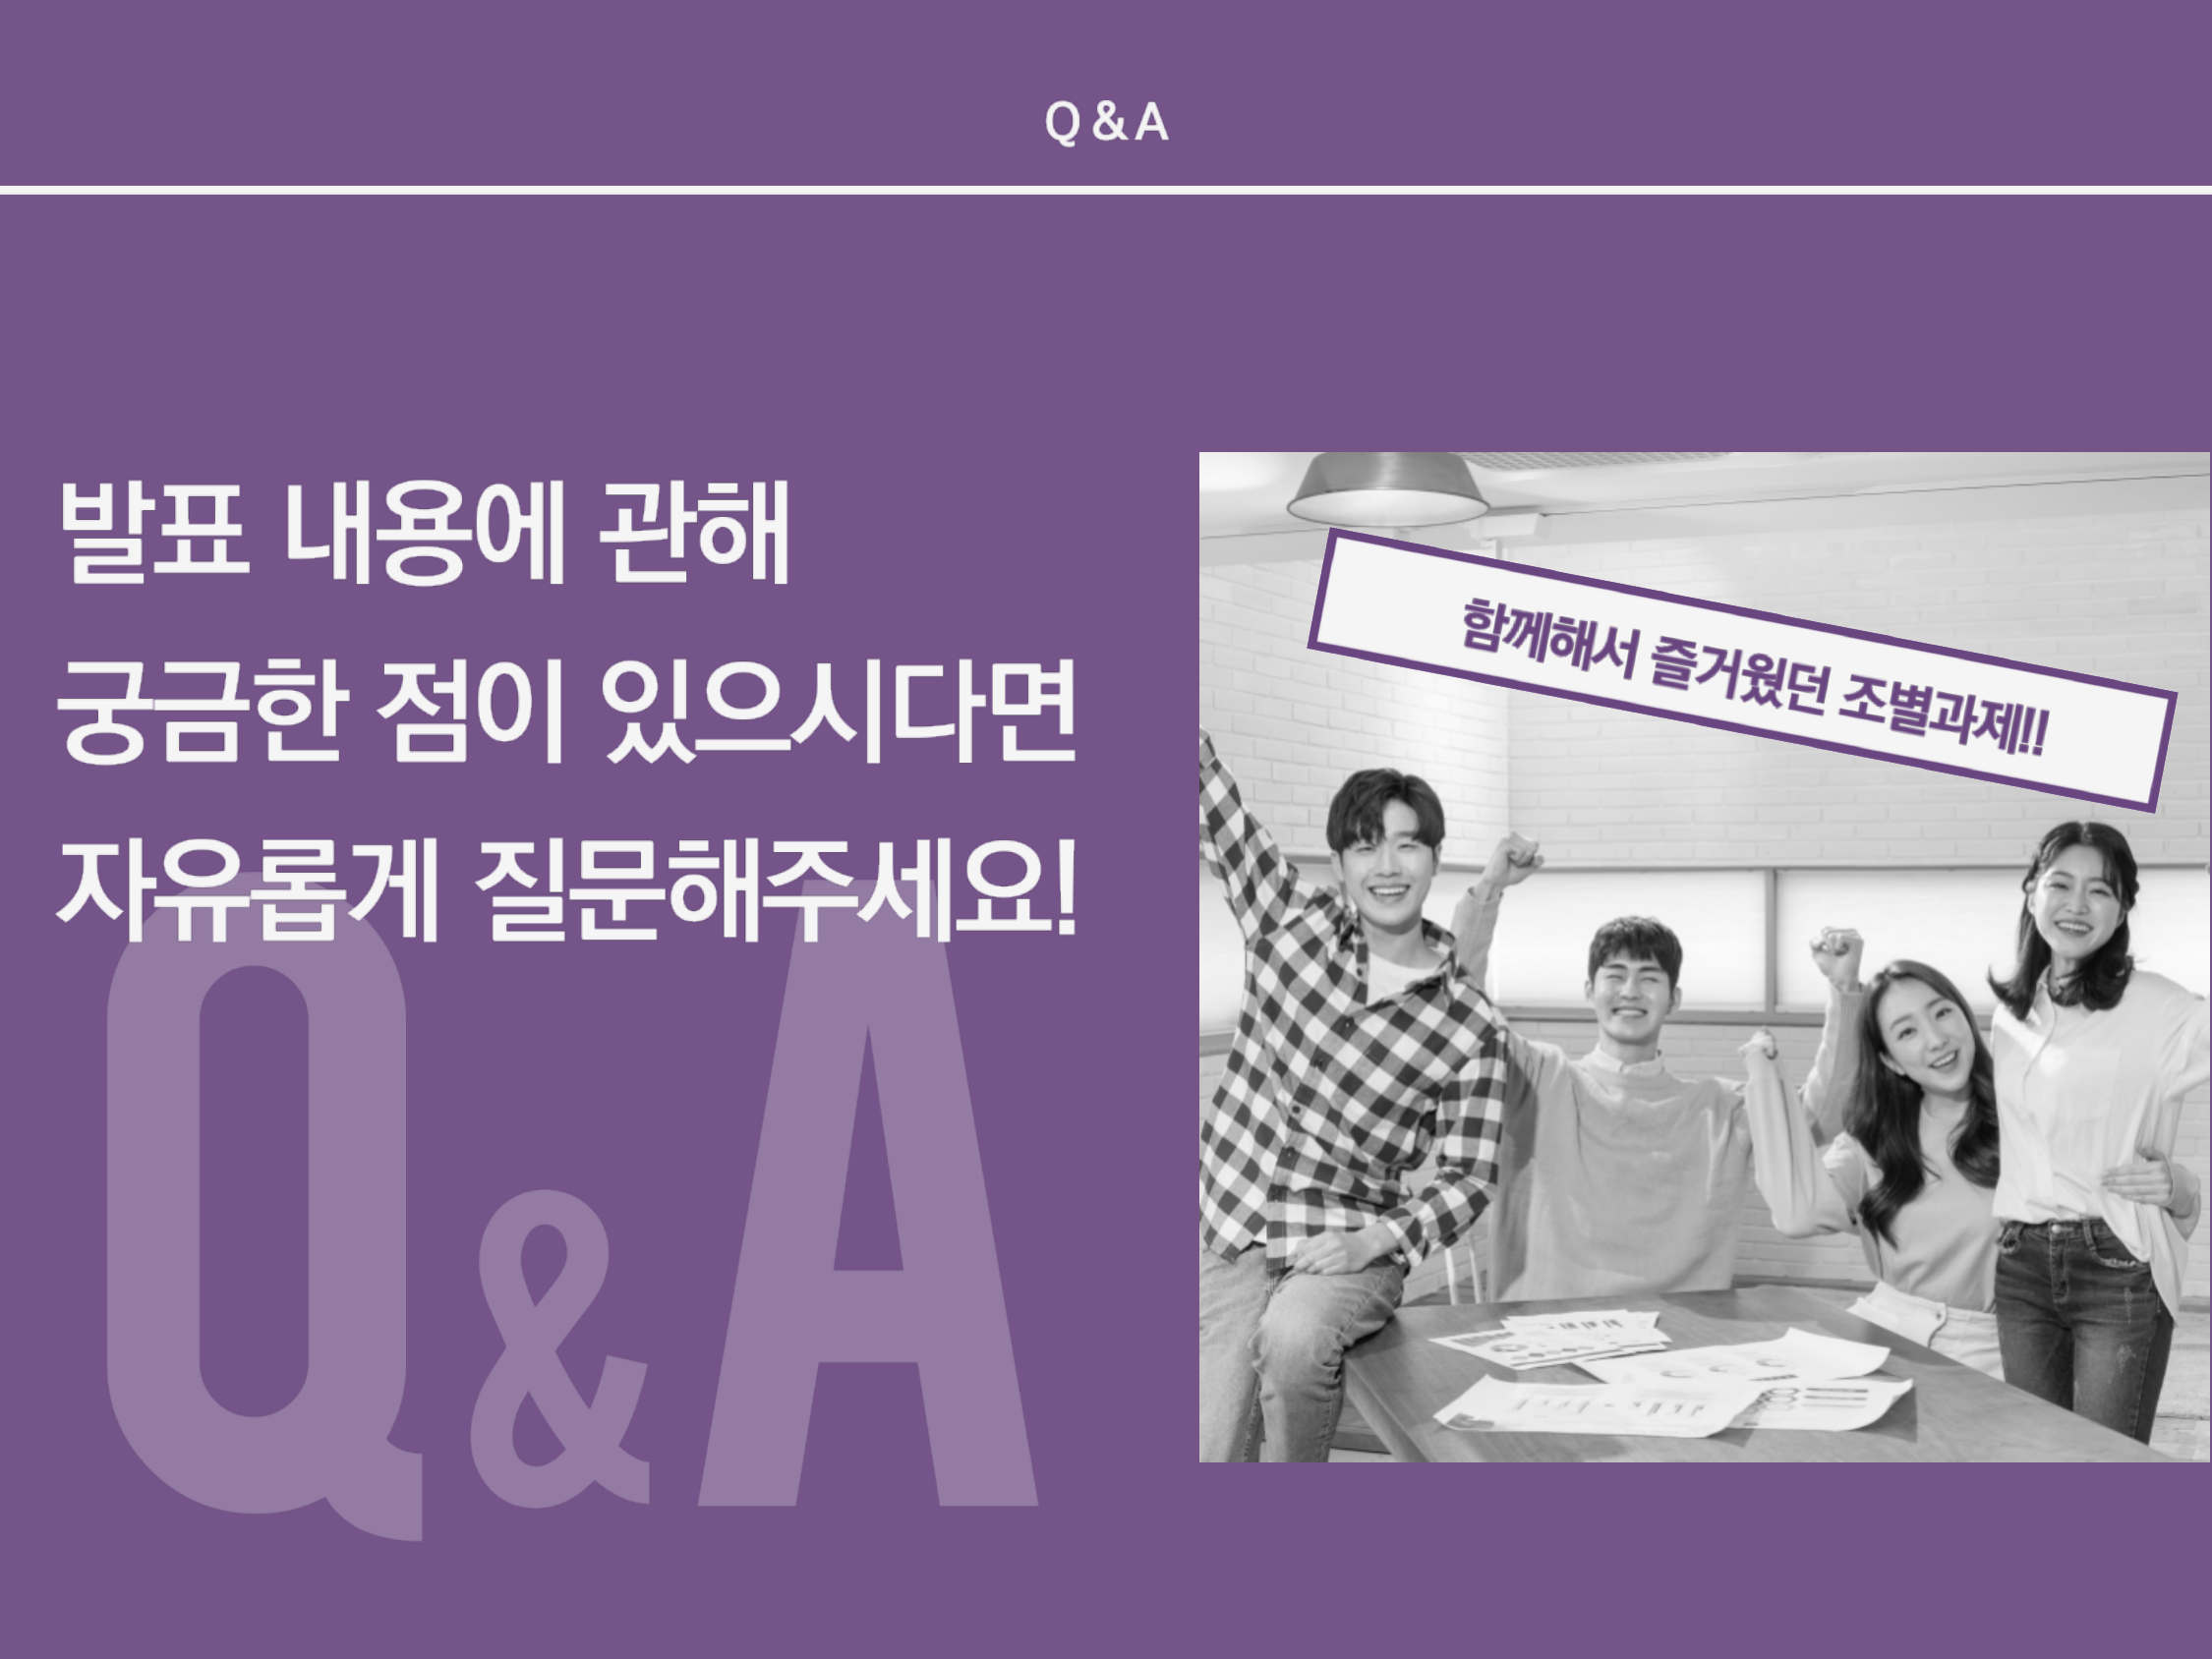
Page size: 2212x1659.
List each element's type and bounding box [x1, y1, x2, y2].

picture [0, 438, 1387, 1659]
picture [643, 82, 1190, 171]
text_box [1297, 607, 2176, 733]
text_box [0, 186, 2212, 195]
text_box [1199, 452, 2210, 1463]
